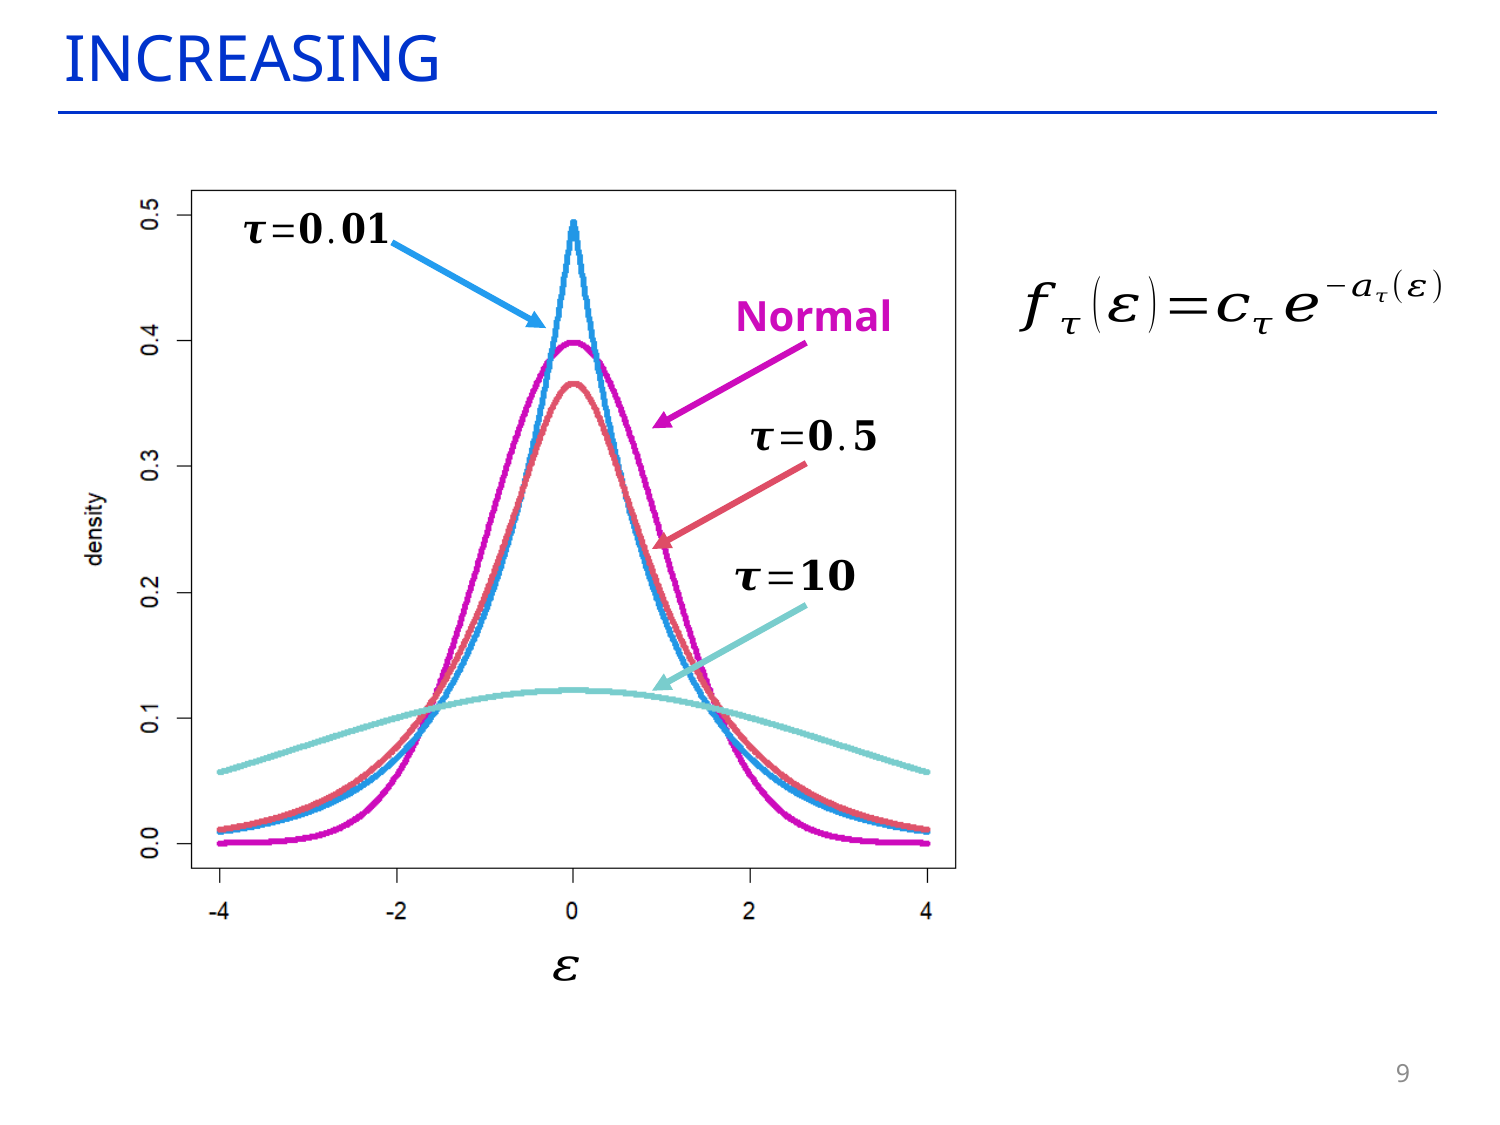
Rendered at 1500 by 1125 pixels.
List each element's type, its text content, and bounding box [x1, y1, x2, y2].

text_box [651, 604, 807, 691]
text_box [651, 342, 807, 429]
picture [76, 184, 1015, 1013]
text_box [391, 242, 547, 329]
slide_number 9 [1074, 1042, 1425, 1103]
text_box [651, 462, 807, 550]
